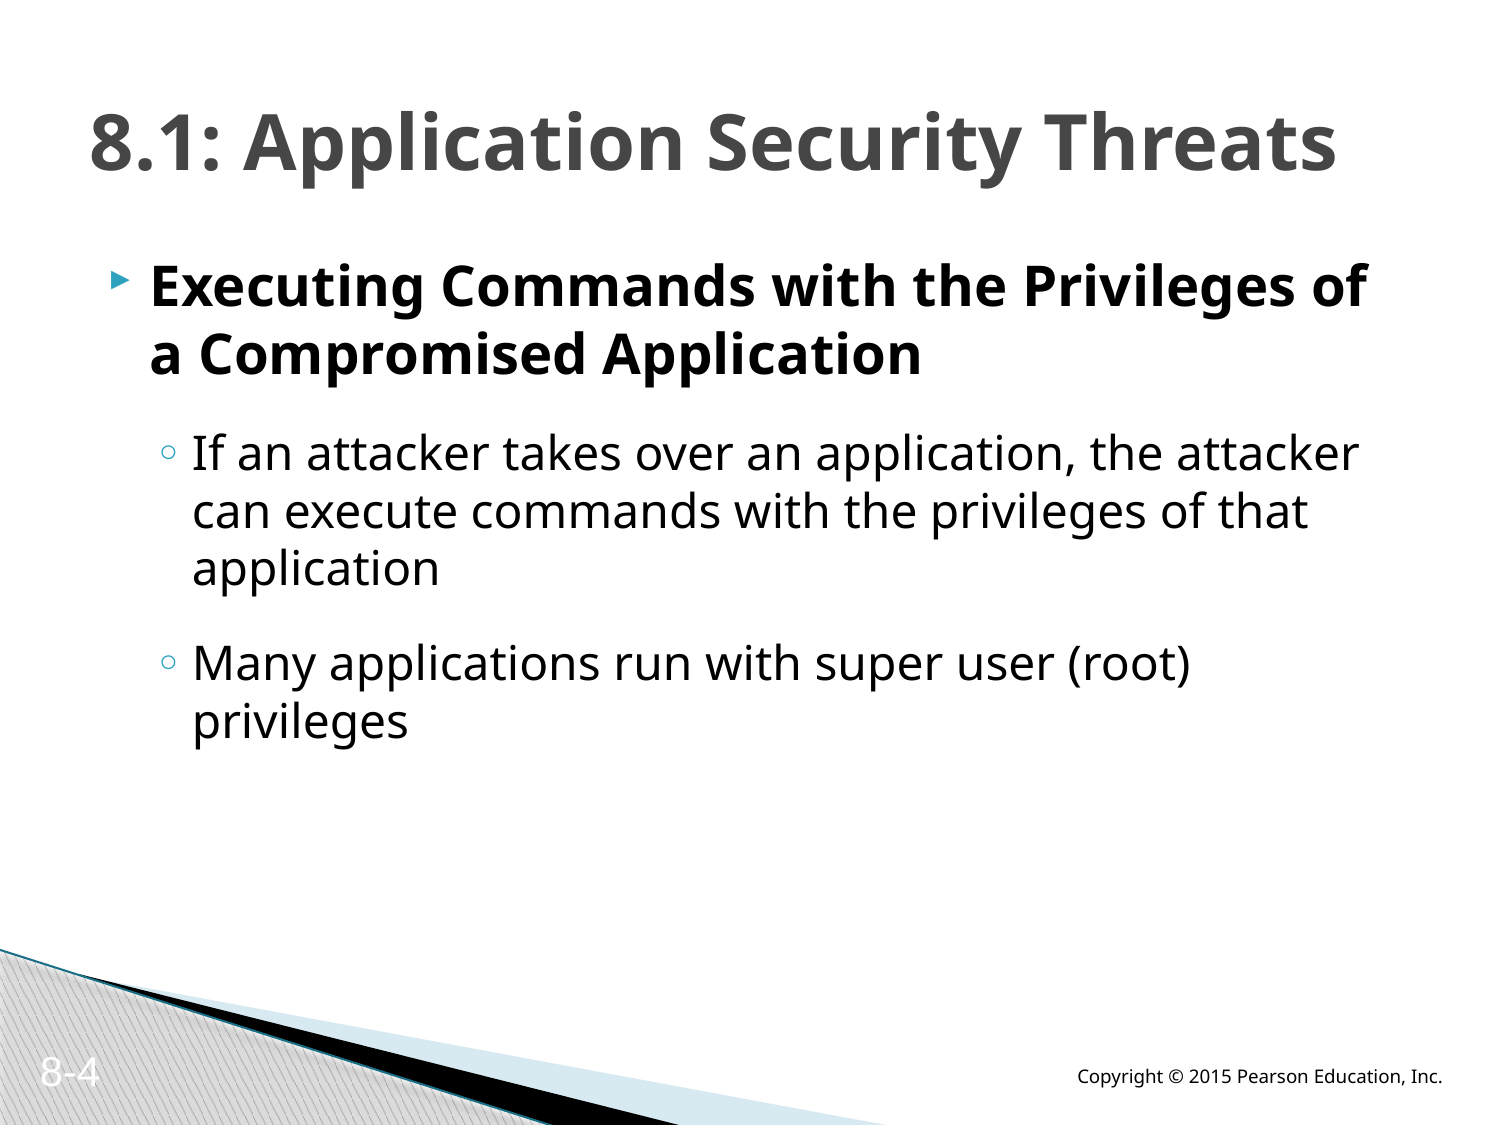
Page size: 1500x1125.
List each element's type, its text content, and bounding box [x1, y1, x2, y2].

title 8.1: Application Security Threats [75, 45, 1425, 233]
list Executing Commands with the Privileges of a Compromised Application If an attacker takes over an application, the attacker can execute commands with the privileges of that application Many applications run with super user (root) privileges [75, 242, 1425, 986]
slide_number 8-4 [24, 1037, 173, 1098]
